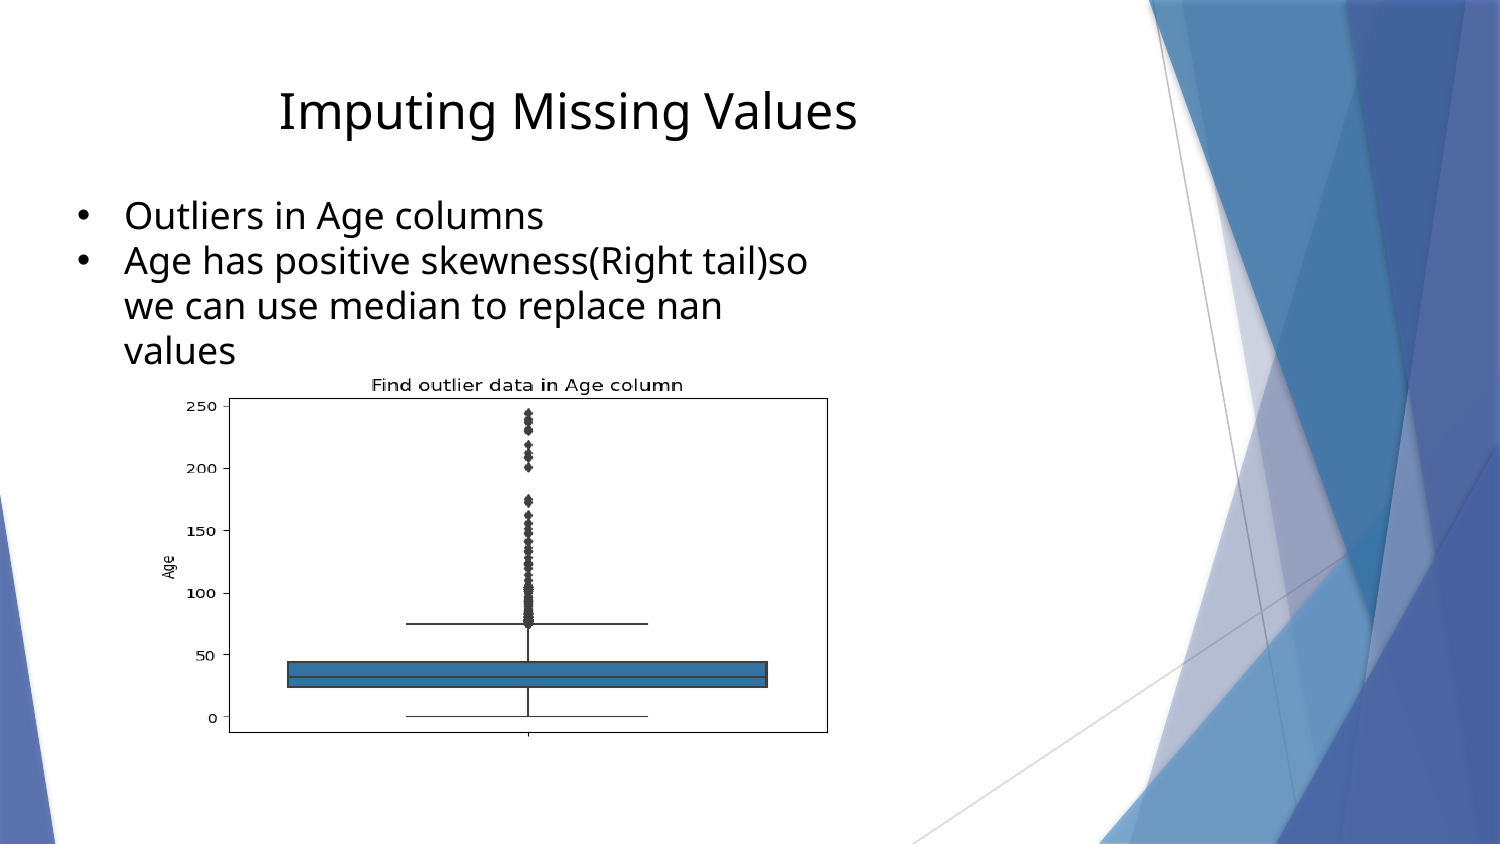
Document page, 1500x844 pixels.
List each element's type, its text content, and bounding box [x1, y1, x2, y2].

text_box Imputing Missing Values [265, 71, 887, 147]
text_box Outliers in Age columns Age has positive skewness(Right tail)so we can use median to replace nan values [62, 184, 845, 380]
picture [149, 369, 838, 746]
